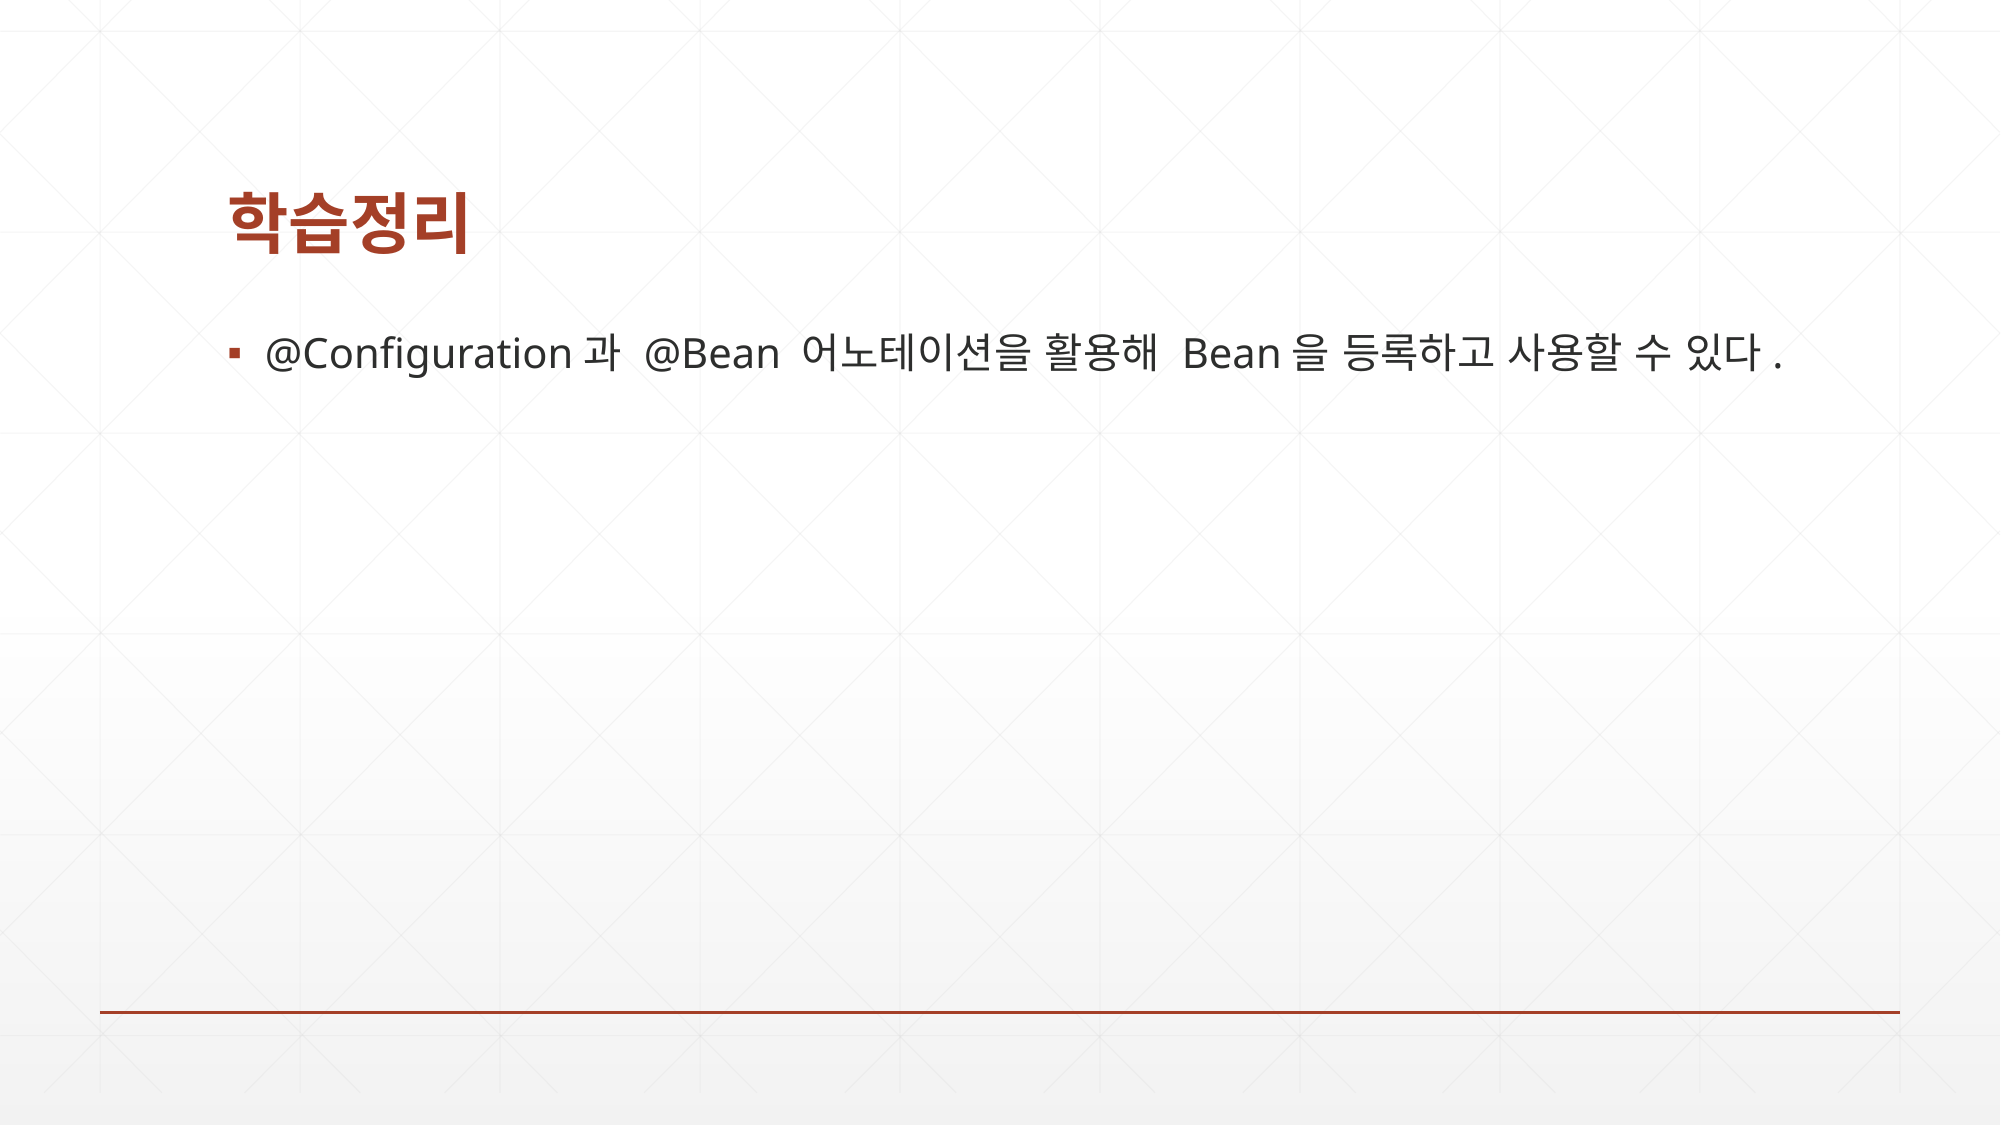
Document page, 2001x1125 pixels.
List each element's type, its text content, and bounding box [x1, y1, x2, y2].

list @Configuration과 @Bean 어노테이션을 활용해 Bean을 등록하고 사용할 수 있다. [212, 324, 1788, 950]
title 학습정리 [212, 82, 1788, 271]
